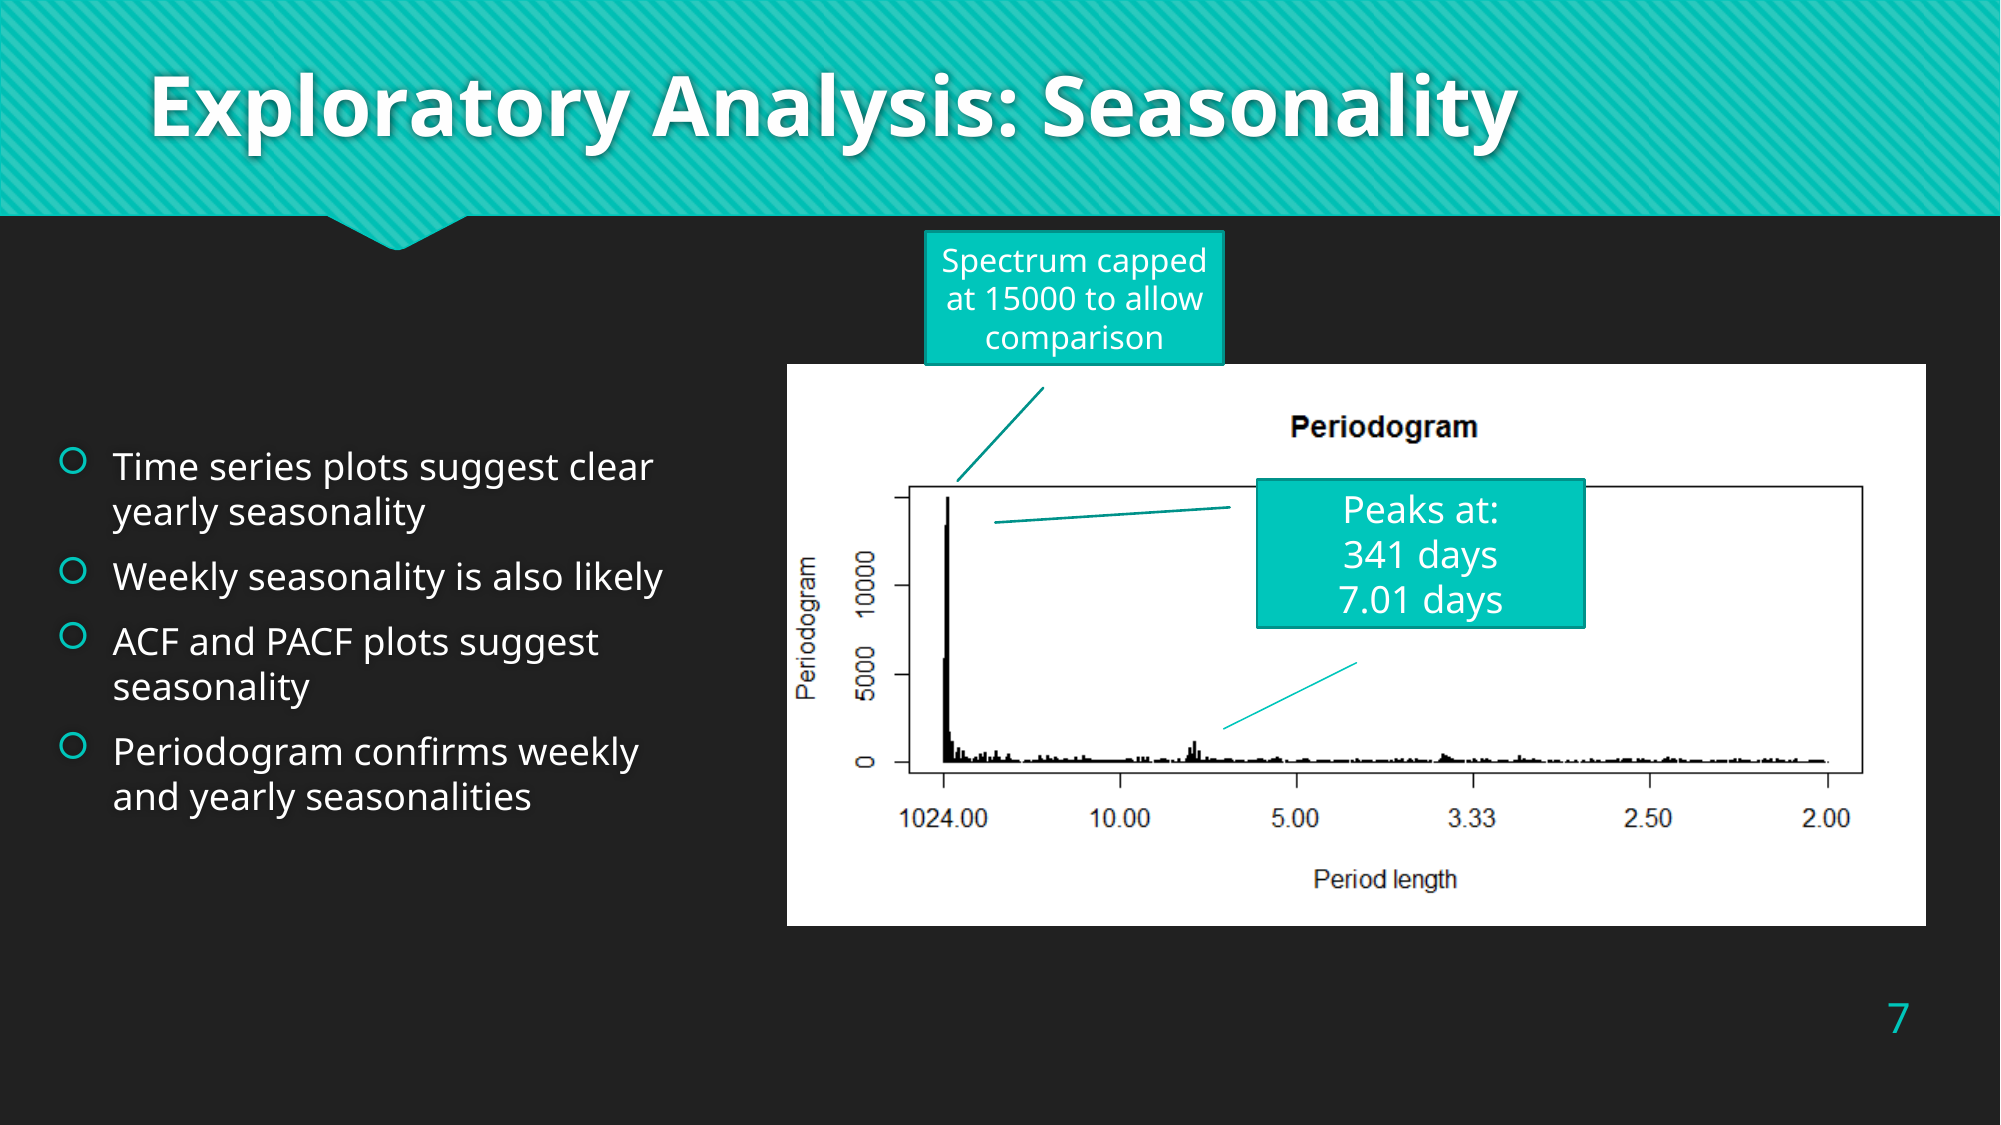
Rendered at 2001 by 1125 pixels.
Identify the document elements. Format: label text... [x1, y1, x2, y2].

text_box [1223, 662, 1357, 730]
list Time series plots suggest clear yearly seasonality Weekly seasonality is also likely ACF and PACF plots suggest seasonality Periodogram confirms weekly and yearly seasonalities [41, 364, 717, 962]
slide_number 7 [1751, 970, 1926, 1051]
title Exploratory Analysis: Seasonality [132, 1, 1868, 161]
picture [786, 364, 1927, 926]
text_box Spectrum capped at 15000 to allow comparison [924, 230, 1225, 364]
